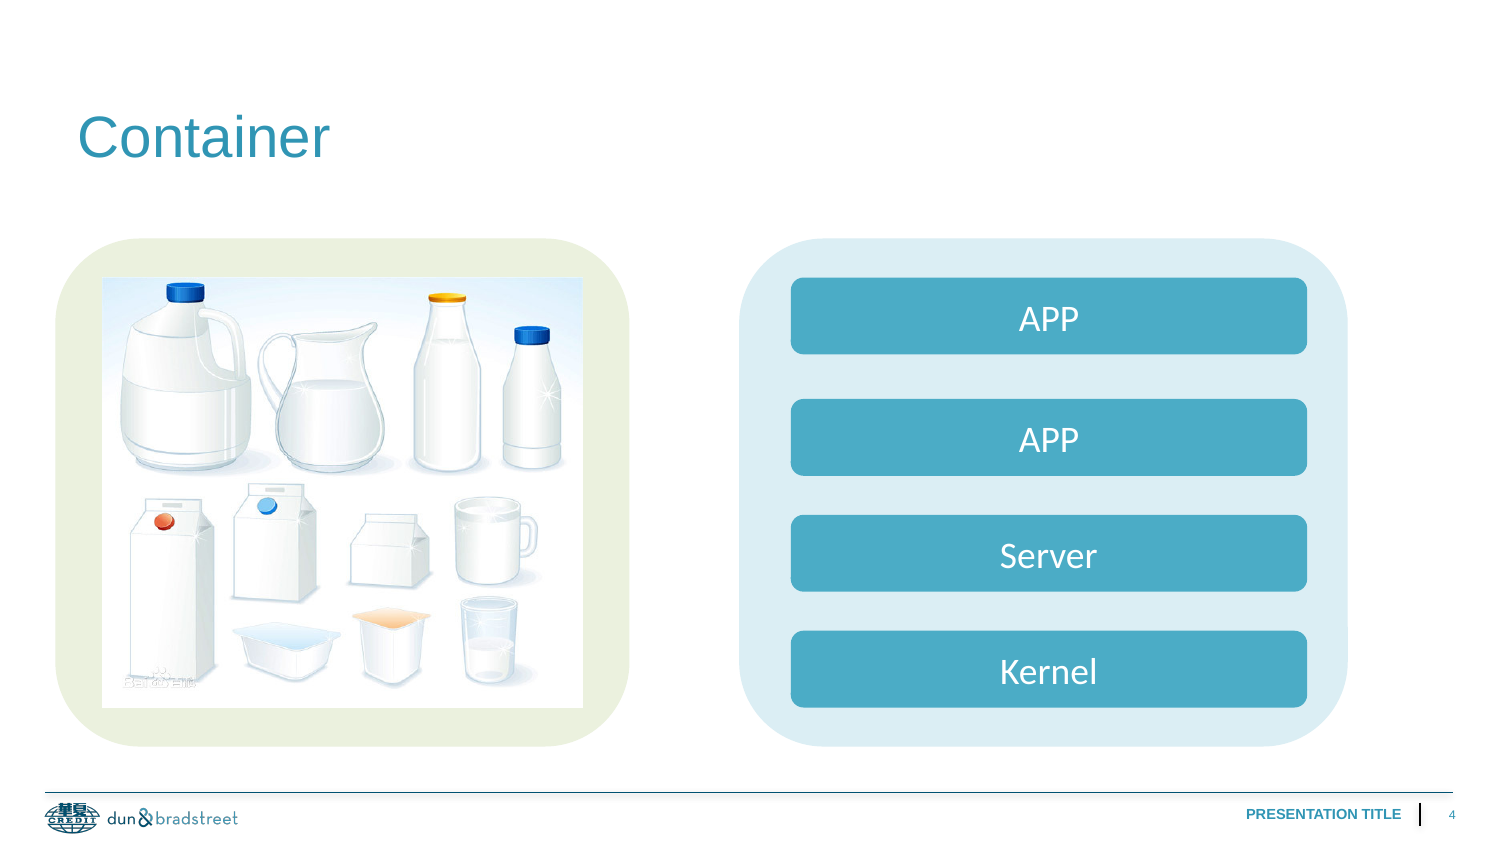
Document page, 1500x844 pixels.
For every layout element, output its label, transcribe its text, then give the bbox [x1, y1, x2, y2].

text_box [55, 238, 630, 747]
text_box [738, 238, 1348, 747]
list Container [63, 14, 1416, 177]
picture [41, 799, 240, 837]
